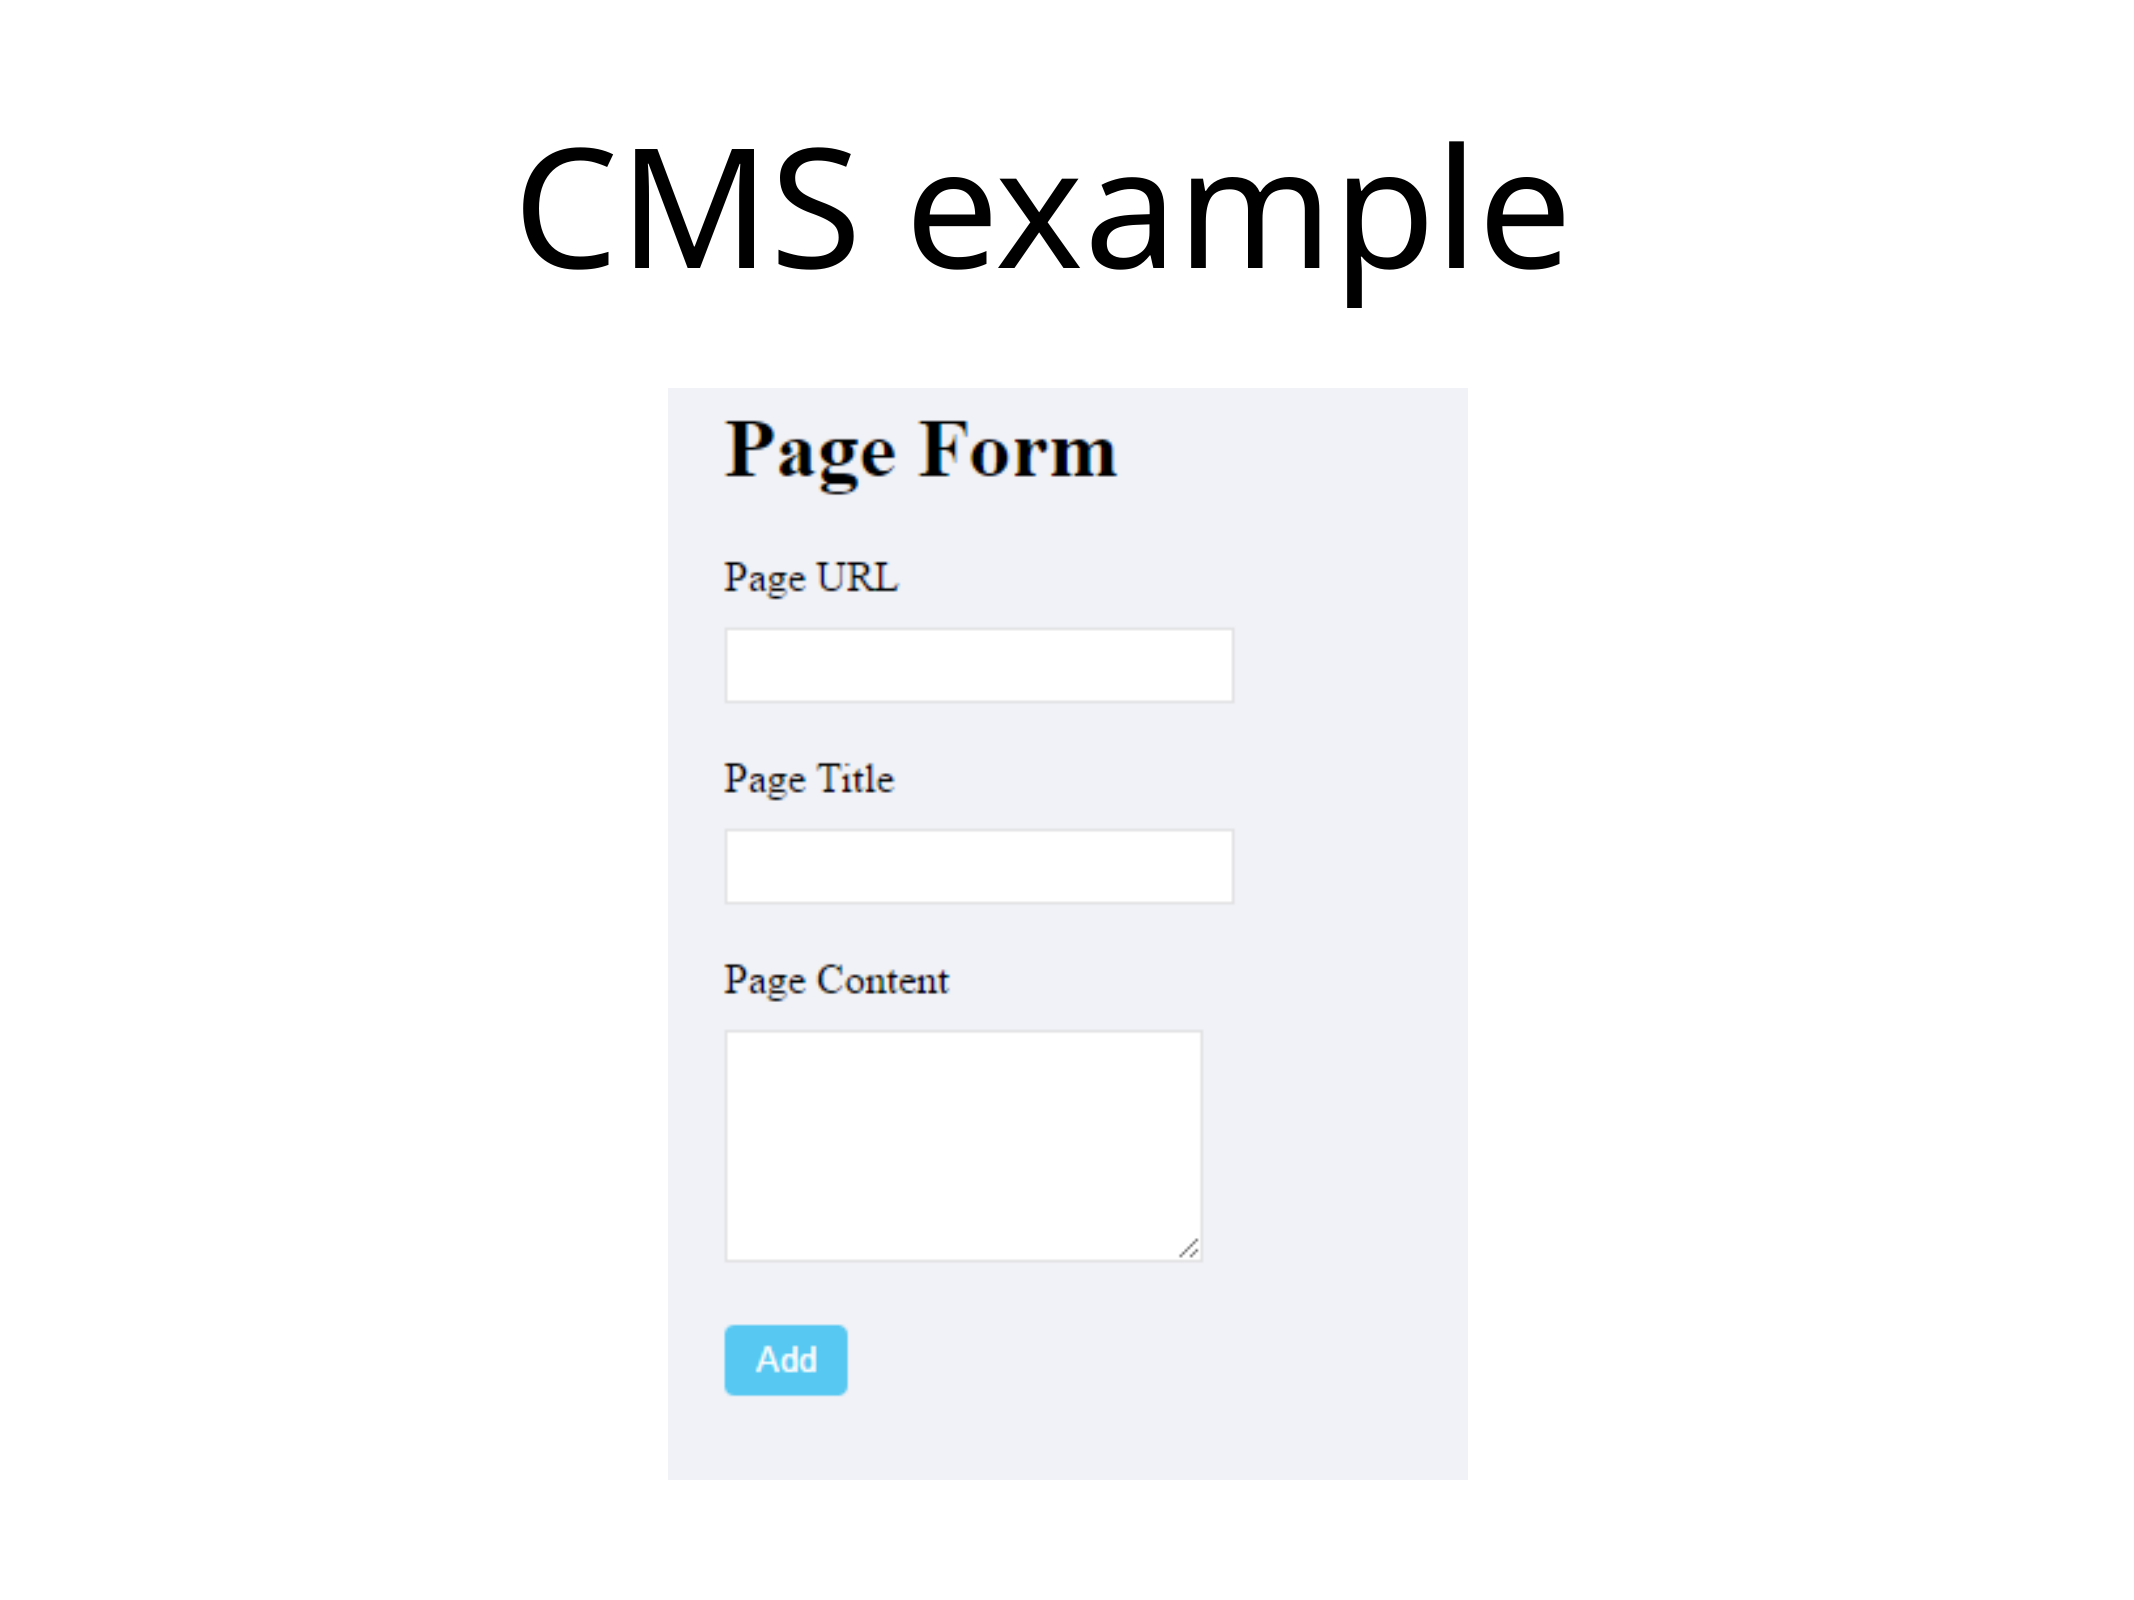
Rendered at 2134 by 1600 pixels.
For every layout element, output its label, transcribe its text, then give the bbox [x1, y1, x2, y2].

text_box CMS example [344, 177, 1743, 317]
picture [668, 388, 1468, 1480]
